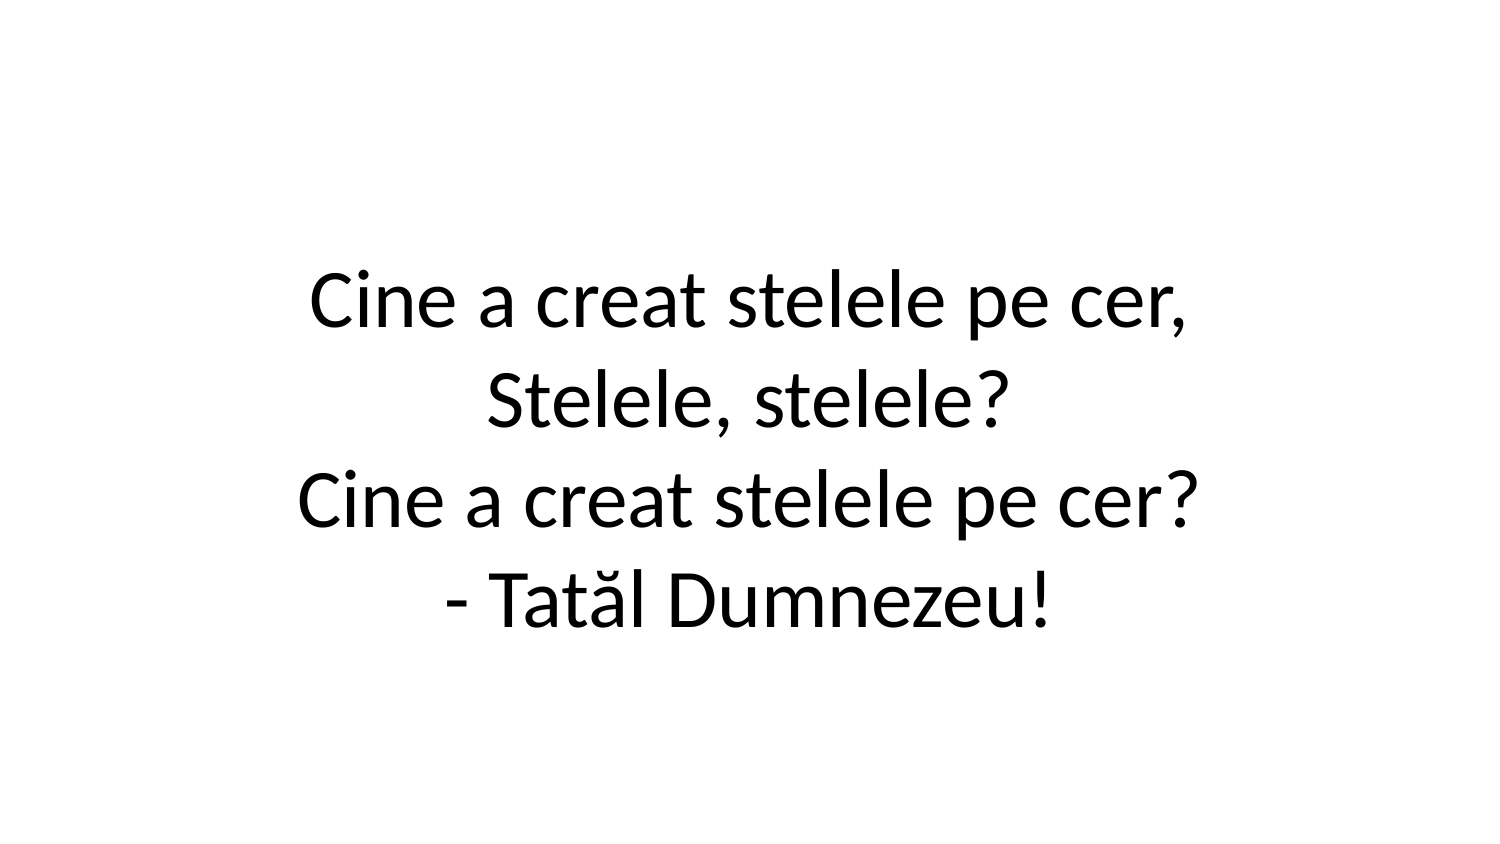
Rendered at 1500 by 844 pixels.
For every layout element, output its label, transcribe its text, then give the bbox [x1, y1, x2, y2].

text_box Cine a creat stelele pe cer, Stelele, stelele? Cine a creat stelele pe cer? - Tatăl Dumnezeu! [282, 192, 1218, 652]
